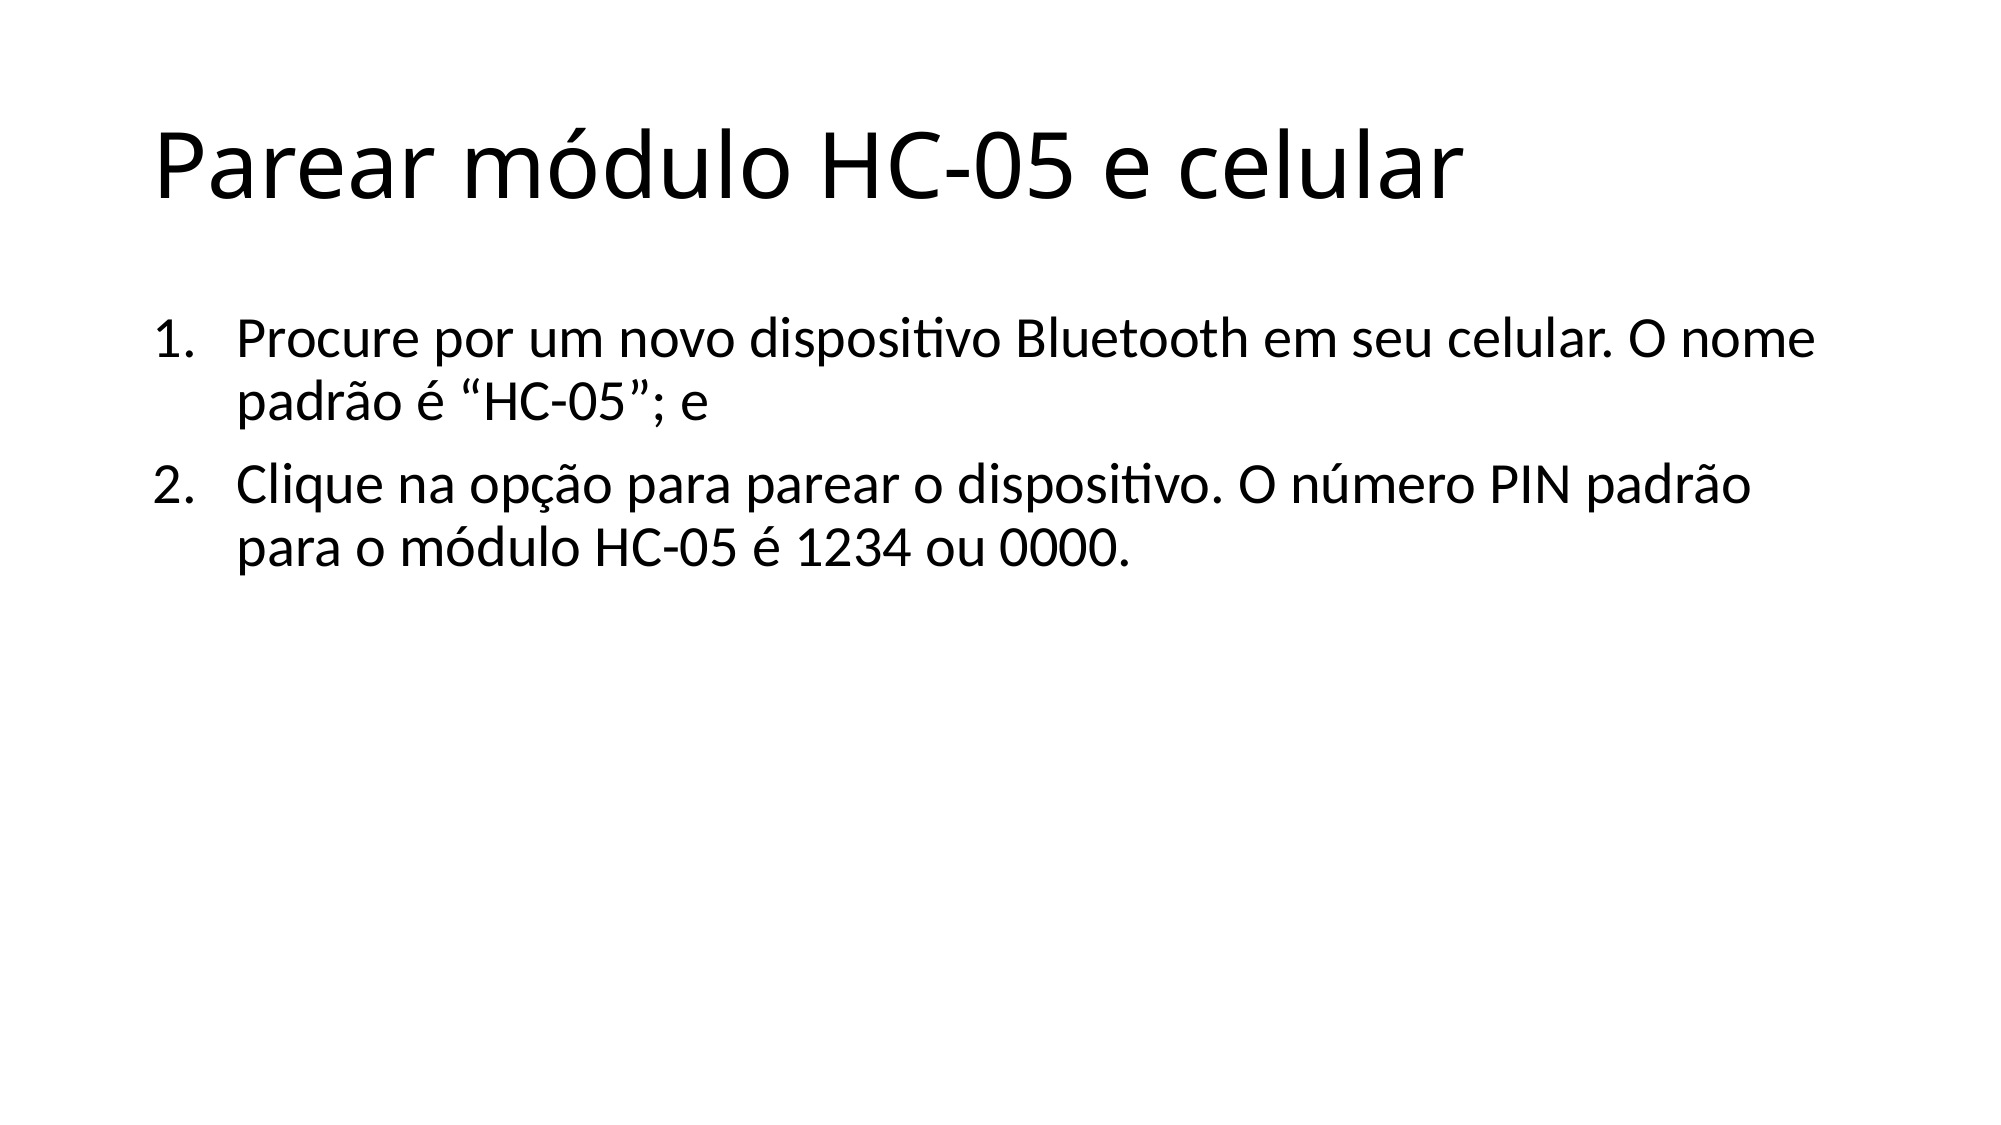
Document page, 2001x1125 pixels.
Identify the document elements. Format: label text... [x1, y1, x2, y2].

list Procure por um novo dispositivo Bluetooth em seu celular. O nome padrão é “HC-05”; e Clique na opção para parear o dispositivo. O número PIN padrão para o módulo HC-05 é 1234 ou 0000. [137, 299, 1863, 1014]
title Parear módulo HC-05 e celular [137, 59, 1863, 278]
